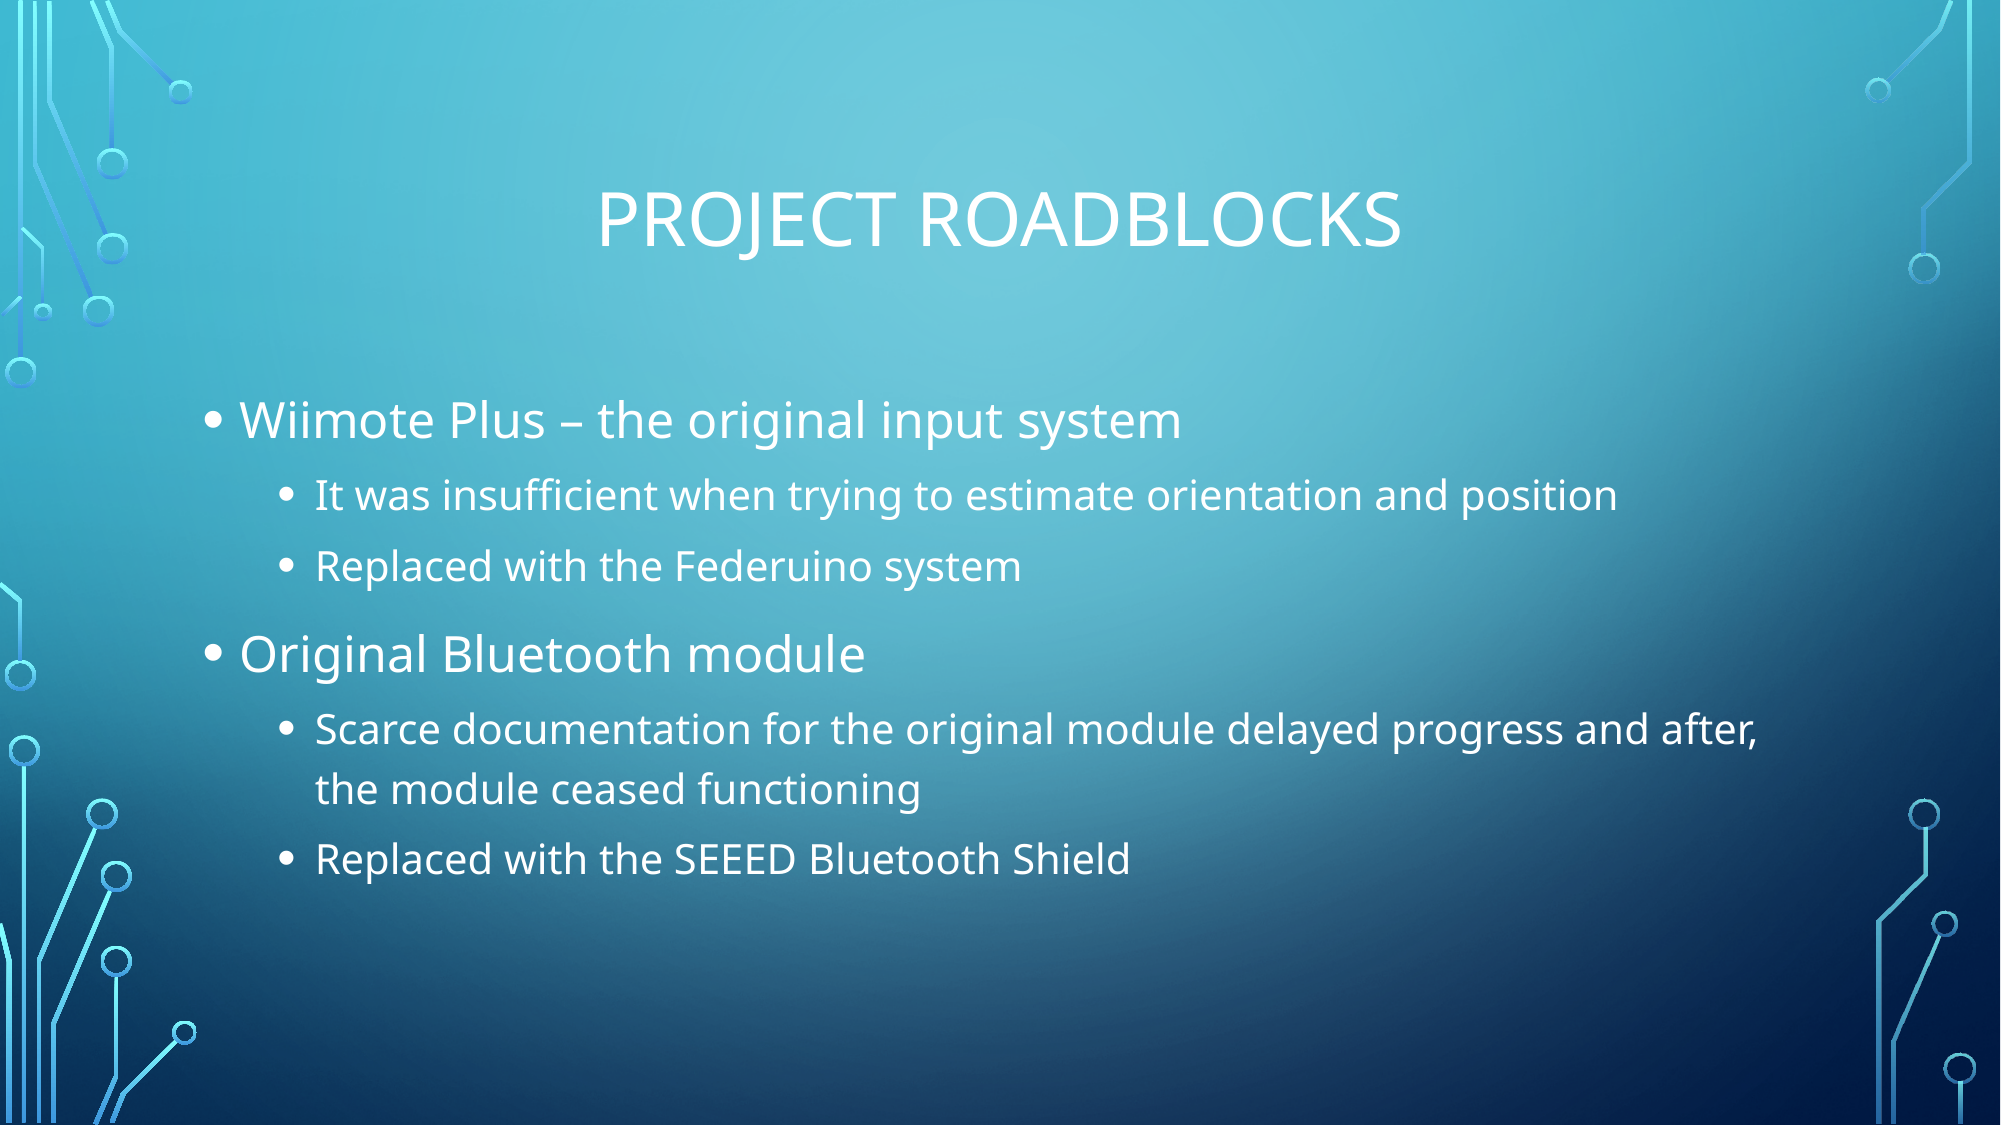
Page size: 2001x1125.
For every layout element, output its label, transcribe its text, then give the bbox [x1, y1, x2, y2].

list Wiimote Plus – the original input system It was insufficient when trying to estimate orientation and position Replaced with the Federuino system Original Bluetooth module Scarce documentation for the original module delayed progress and after, the module ceased functioning Replaced with the SEEED Bluetooth Shield [187, 369, 1813, 950]
title Project Roadblocks [187, 101, 1813, 344]
